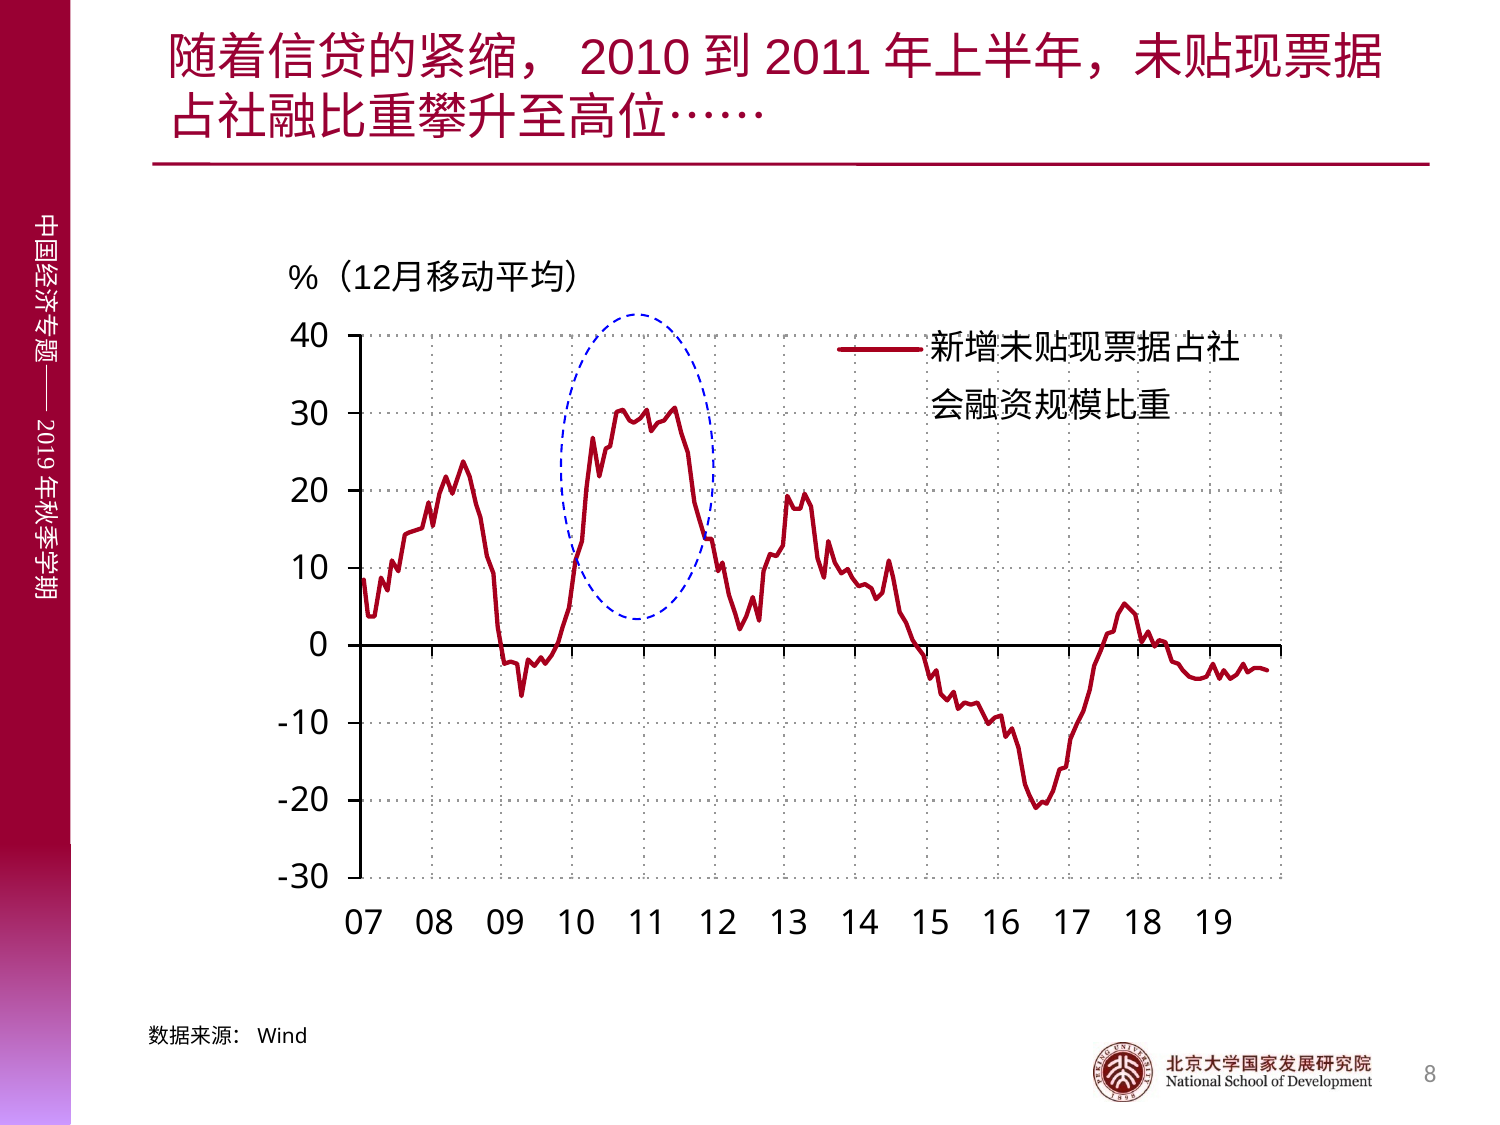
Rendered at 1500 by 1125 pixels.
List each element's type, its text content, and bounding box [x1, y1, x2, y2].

picture [1093, 1042, 1101, 1102]
slide_number 8 [1101, 1042, 1452, 1103]
picture [270, 237, 1307, 946]
title 随着信贷的紧缩，2010到2011年上半年，未贴现票据占社融比重攀升至高位…… [152, 0, 1426, 153]
text_box 数据来源：Wind [148, 1023, 727, 1049]
